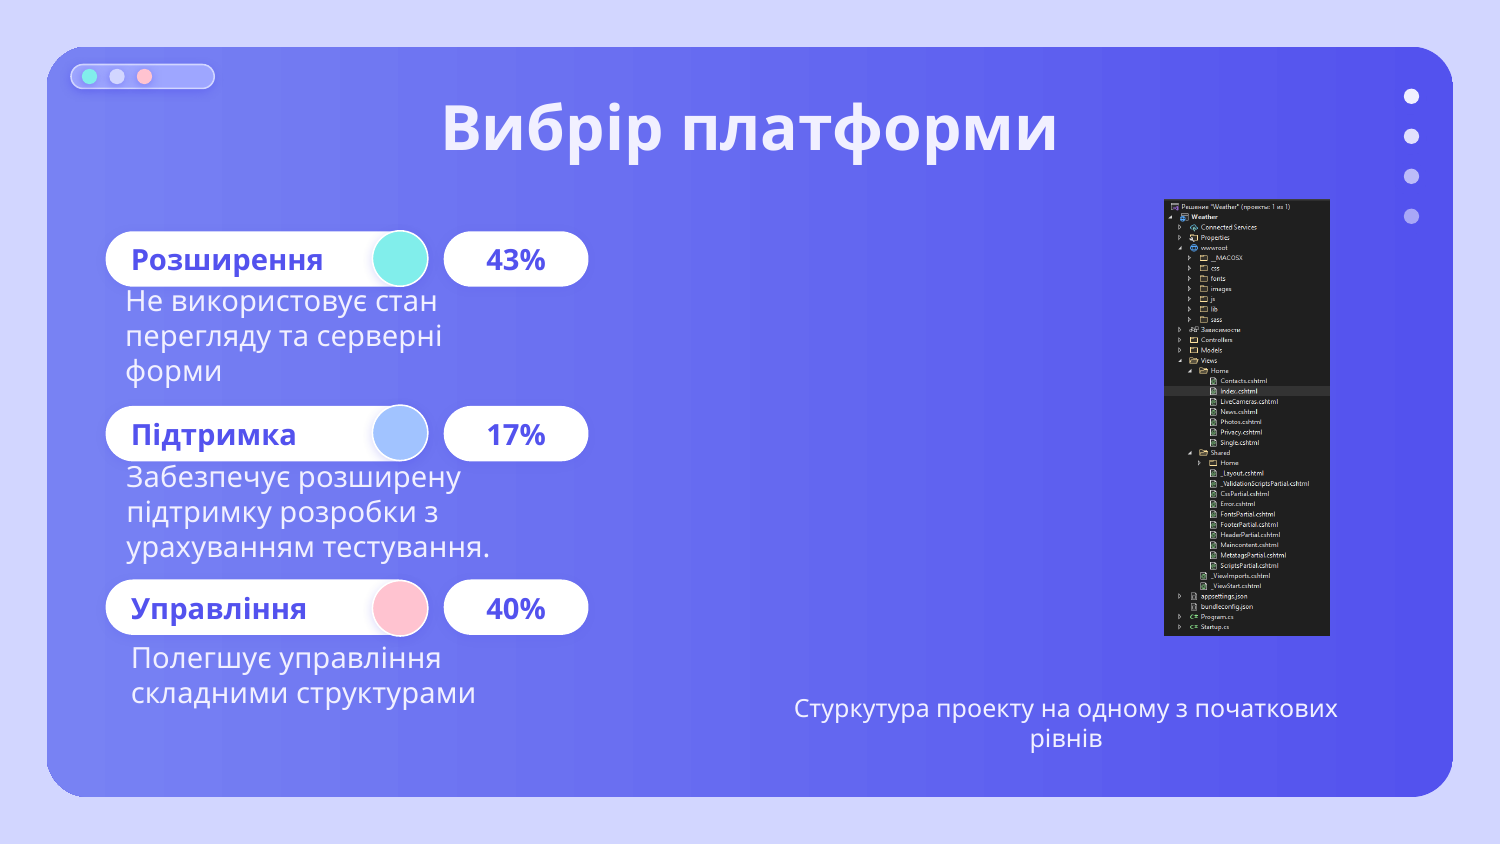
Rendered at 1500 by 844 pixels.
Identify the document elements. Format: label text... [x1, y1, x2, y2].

text_box [105, 405, 385, 462]
title Вибрір платформи [118, 72, 1382, 167]
text_box Забезпечує розширену підтримку розробки з урахуванням тестування. [111, 471, 536, 551]
picture [1164, 199, 1330, 637]
text_box Розширення [115, 237, 374, 280]
subtitle Стуркутура проекту на одному з початкових рівнів [750, 692, 1383, 753]
text_box Не використовує стан перегляду та серверні форми [110, 294, 462, 375]
text_box Управління [115, 587, 374, 629]
text_box [105, 238, 378, 287]
text_box [443, 231, 589, 287]
text_box [372, 405, 428, 461]
text_box Підтримка [115, 413, 374, 455]
text_box [116, 231, 385, 239]
text_box 40% [457, 587, 575, 629]
text_box [372, 230, 428, 287]
text_box [372, 580, 428, 637]
text_box Полегшує управління складними структурами [115, 634, 504, 715]
text_box [116, 629, 376, 634]
text_box [443, 579, 589, 635]
text_box [105, 579, 390, 628]
text_box 43% [457, 237, 575, 280]
text_box [443, 405, 589, 462]
text_box 17% [457, 413, 575, 455]
